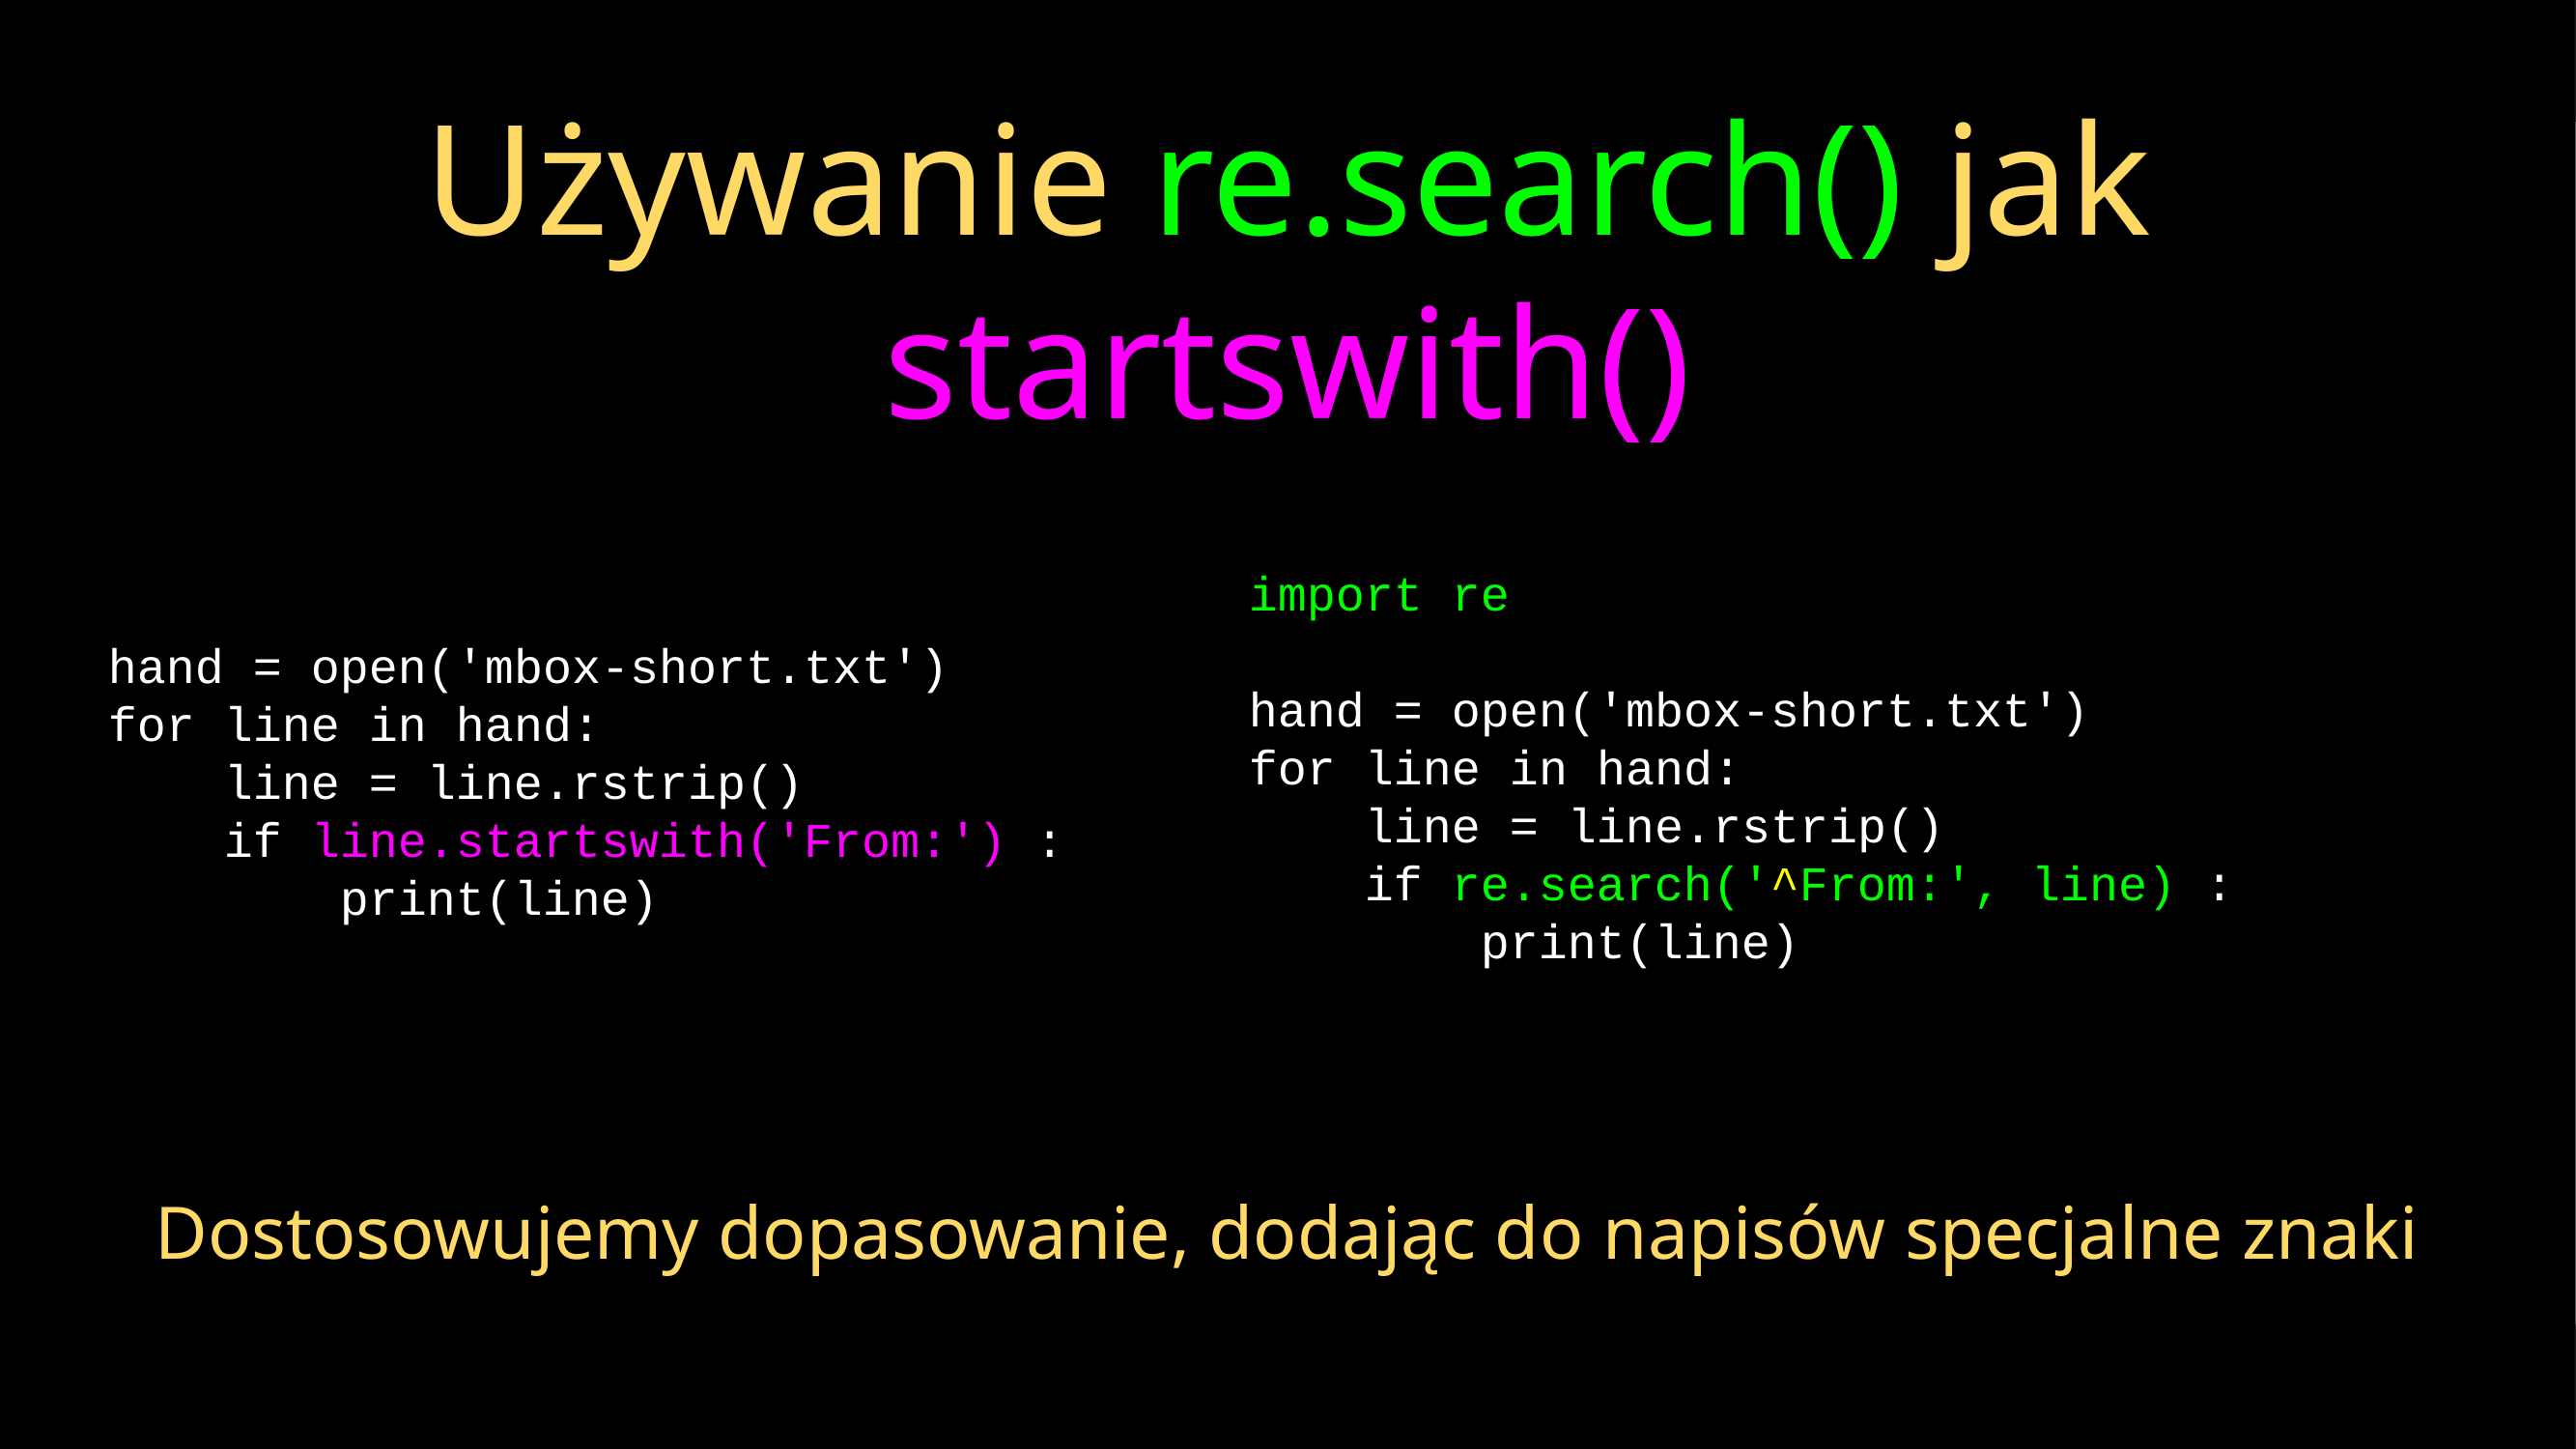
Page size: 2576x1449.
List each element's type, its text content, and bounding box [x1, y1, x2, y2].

text_box Dostosowujemy dopasowanie, dodając do napisów specjalne znaki [38, 1180, 2536, 1280]
text_box import re hand = open('mbox-short.txt') for line in hand: line = line.rstrip() if re.search('^From:', line) : print(line) [1248, 494, 2501, 1037]
text_box hand = open('mbox-short.txt') for line in hand: line = line.rstrip() if line.startswith('From:') : print(line) [107, 524, 1433, 1037]
title Używanie re.search() jak startswith() [0, 128, 2576, 403]
